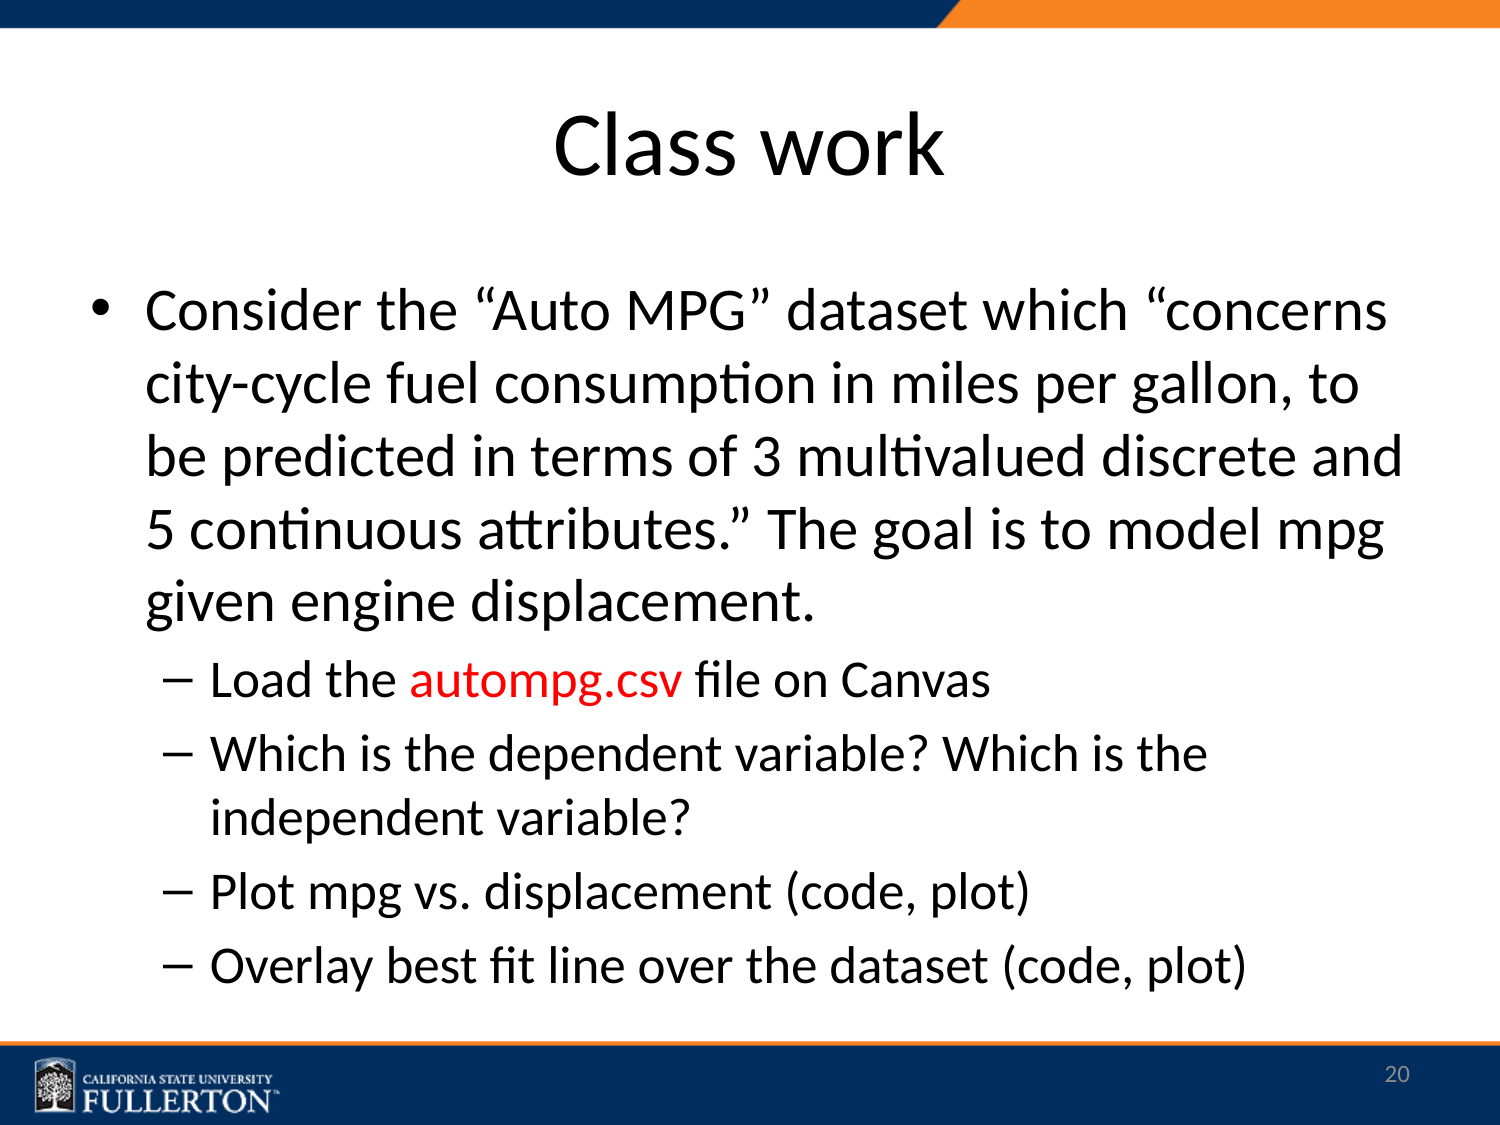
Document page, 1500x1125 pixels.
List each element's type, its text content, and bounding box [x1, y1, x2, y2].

list Consider the “Auto MPG” dataset which “concerns city-cycle fuel consumption in miles per gallon, to be predicted in terms of 3 multivalued discrete and 5 continuous attributes.” The goal is to model mpg given engine displacement. Load the autompg.csv file on Canvas Which is the dependent variable? Which is the independent variable? Plot mpg vs. displacement (code, plot) Overlay best fit line over the dataset (code, plot) [75, 262, 1425, 1005]
picture [0, 0, 1500, 1125]
title Class work [75, 45, 1425, 233]
slide_number 20 [1074, 1042, 1425, 1103]
